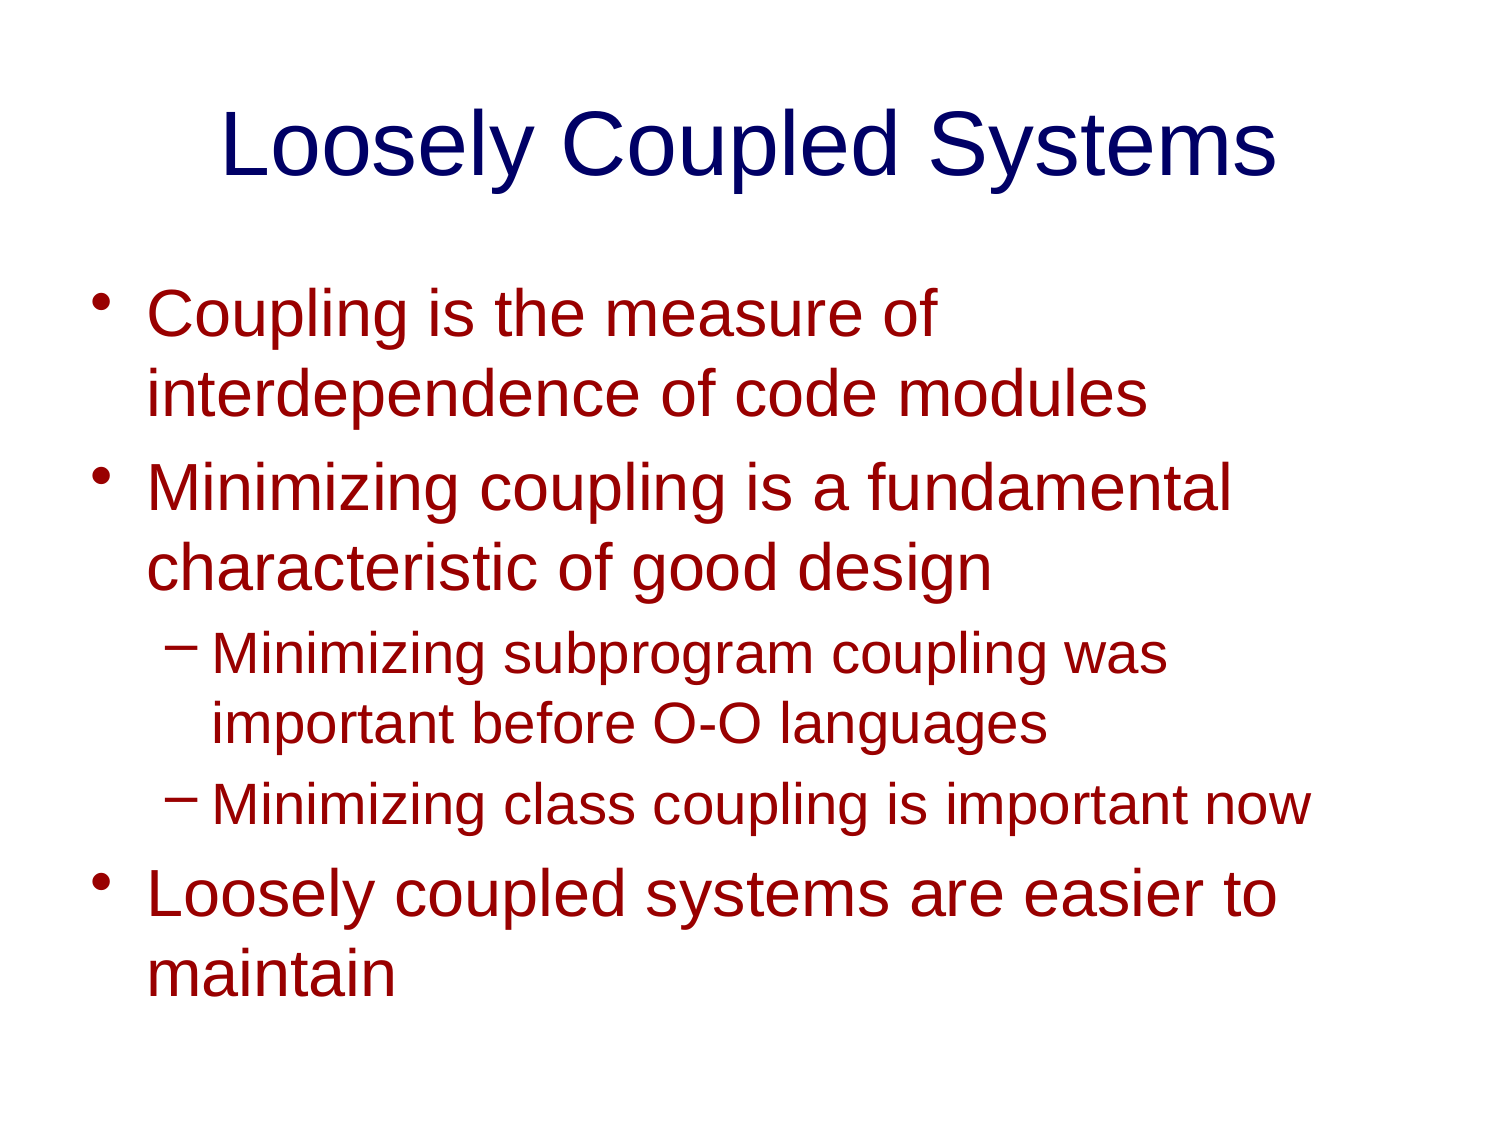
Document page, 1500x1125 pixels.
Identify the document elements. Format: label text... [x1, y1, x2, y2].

title Loosely Coupled Systems [75, 45, 1425, 233]
list Coupling is the measure of interdependence of code modules Minimizing coupling is a fundamental characteristic of good design Minimizing subprogram coupling was important before O-O languages Minimizing class coupling is important now Loosely coupled systems are easier to maintain [75, 262, 1425, 1005]
